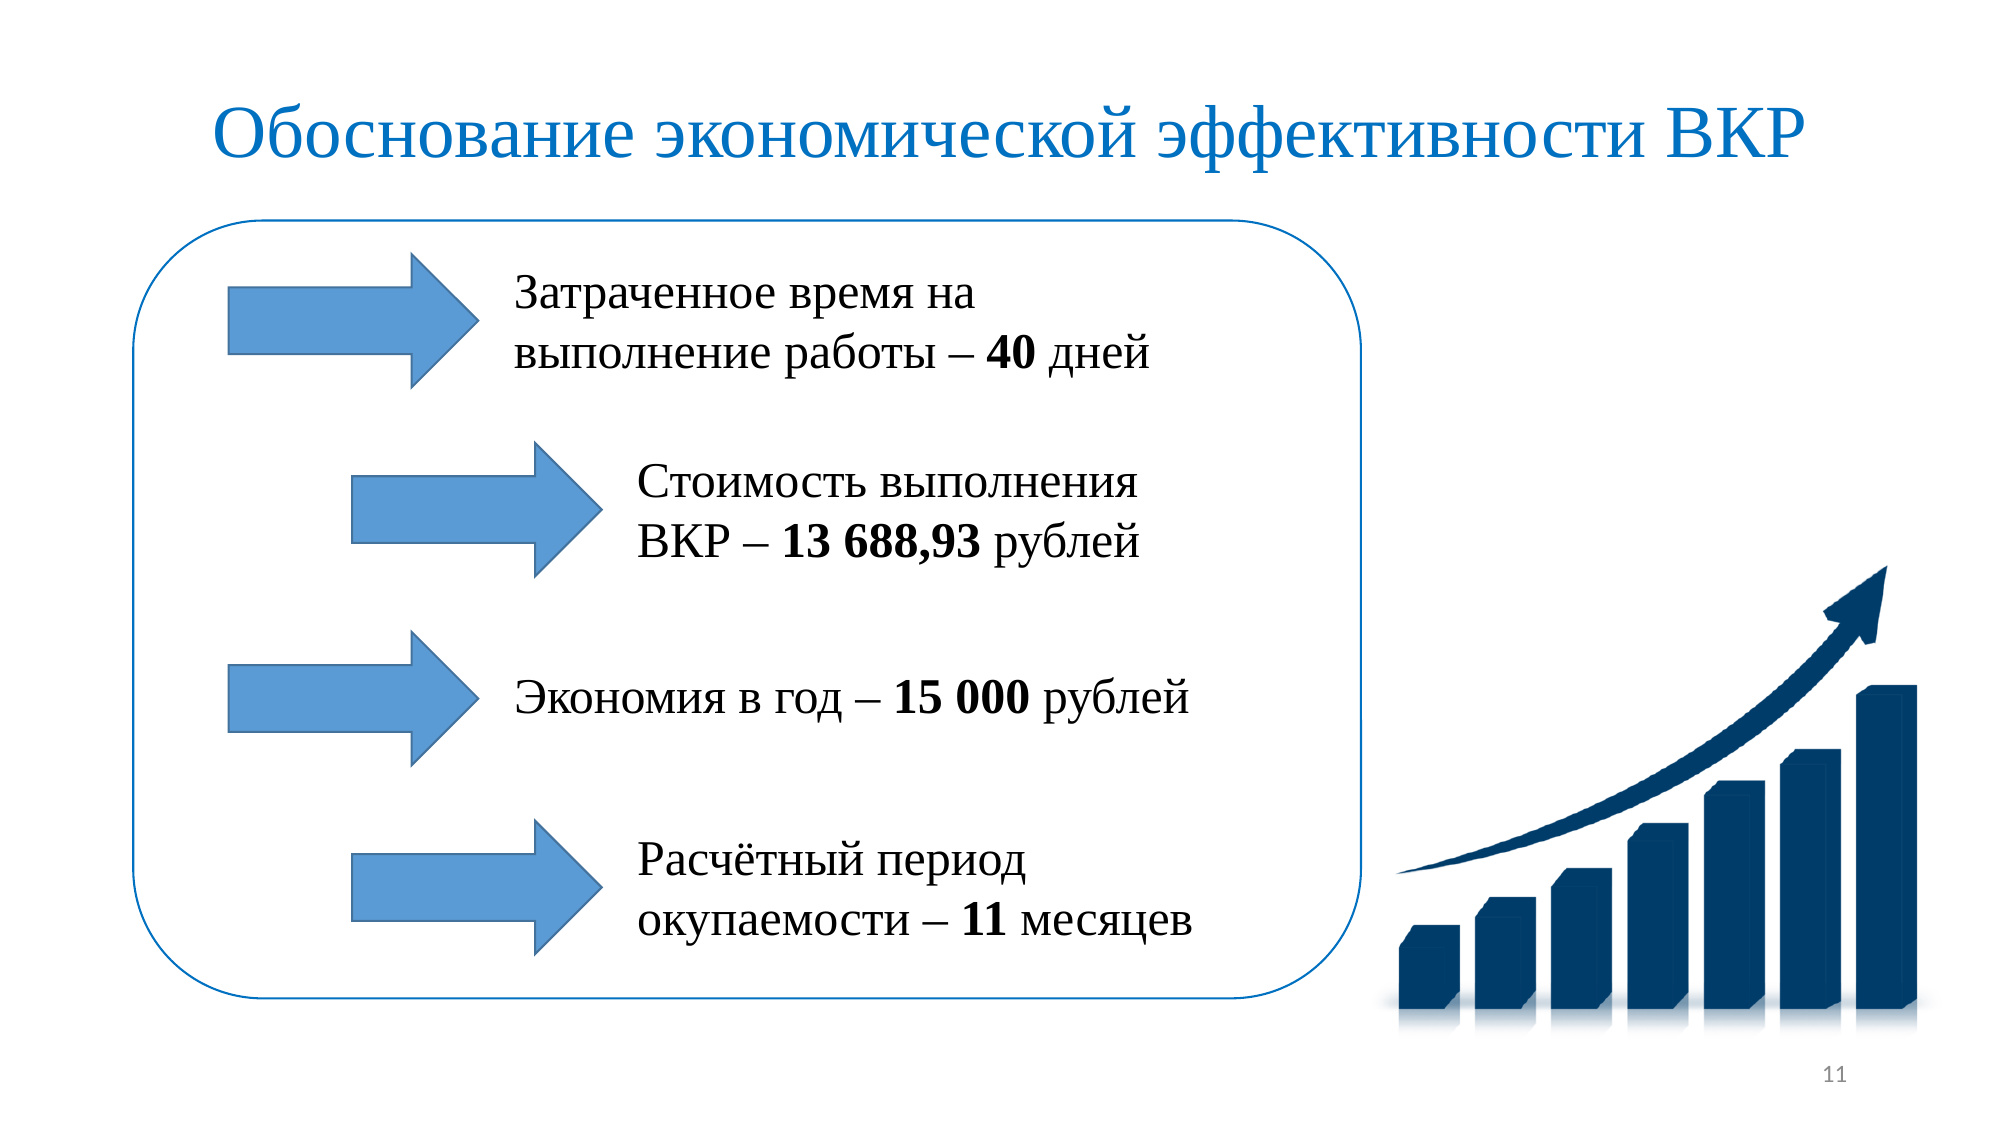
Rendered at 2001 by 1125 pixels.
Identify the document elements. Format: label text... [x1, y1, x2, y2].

text_box Затраченное время на выполнение работы – 40 дней [499, 251, 1166, 386]
text_box [227, 629, 480, 768]
text_box [351, 818, 604, 957]
slide_number 11 [1412, 1043, 1863, 1103]
text_box [351, 440, 604, 579]
picture [1322, 534, 2000, 1043]
text_box [227, 251, 480, 390]
title Обоснование экономической эффективности ВКР [133, 29, 1889, 237]
text_box Стоимость выполнения ВКР – 13 688,93 рублей [622, 439, 1166, 575]
text_box Экономия в год – 15 000 рублей [499, 656, 1205, 731]
text_box Расчётный период окупаемости – 11 месяцев [622, 817, 1209, 953]
text_box [132, 219, 1362, 1000]
